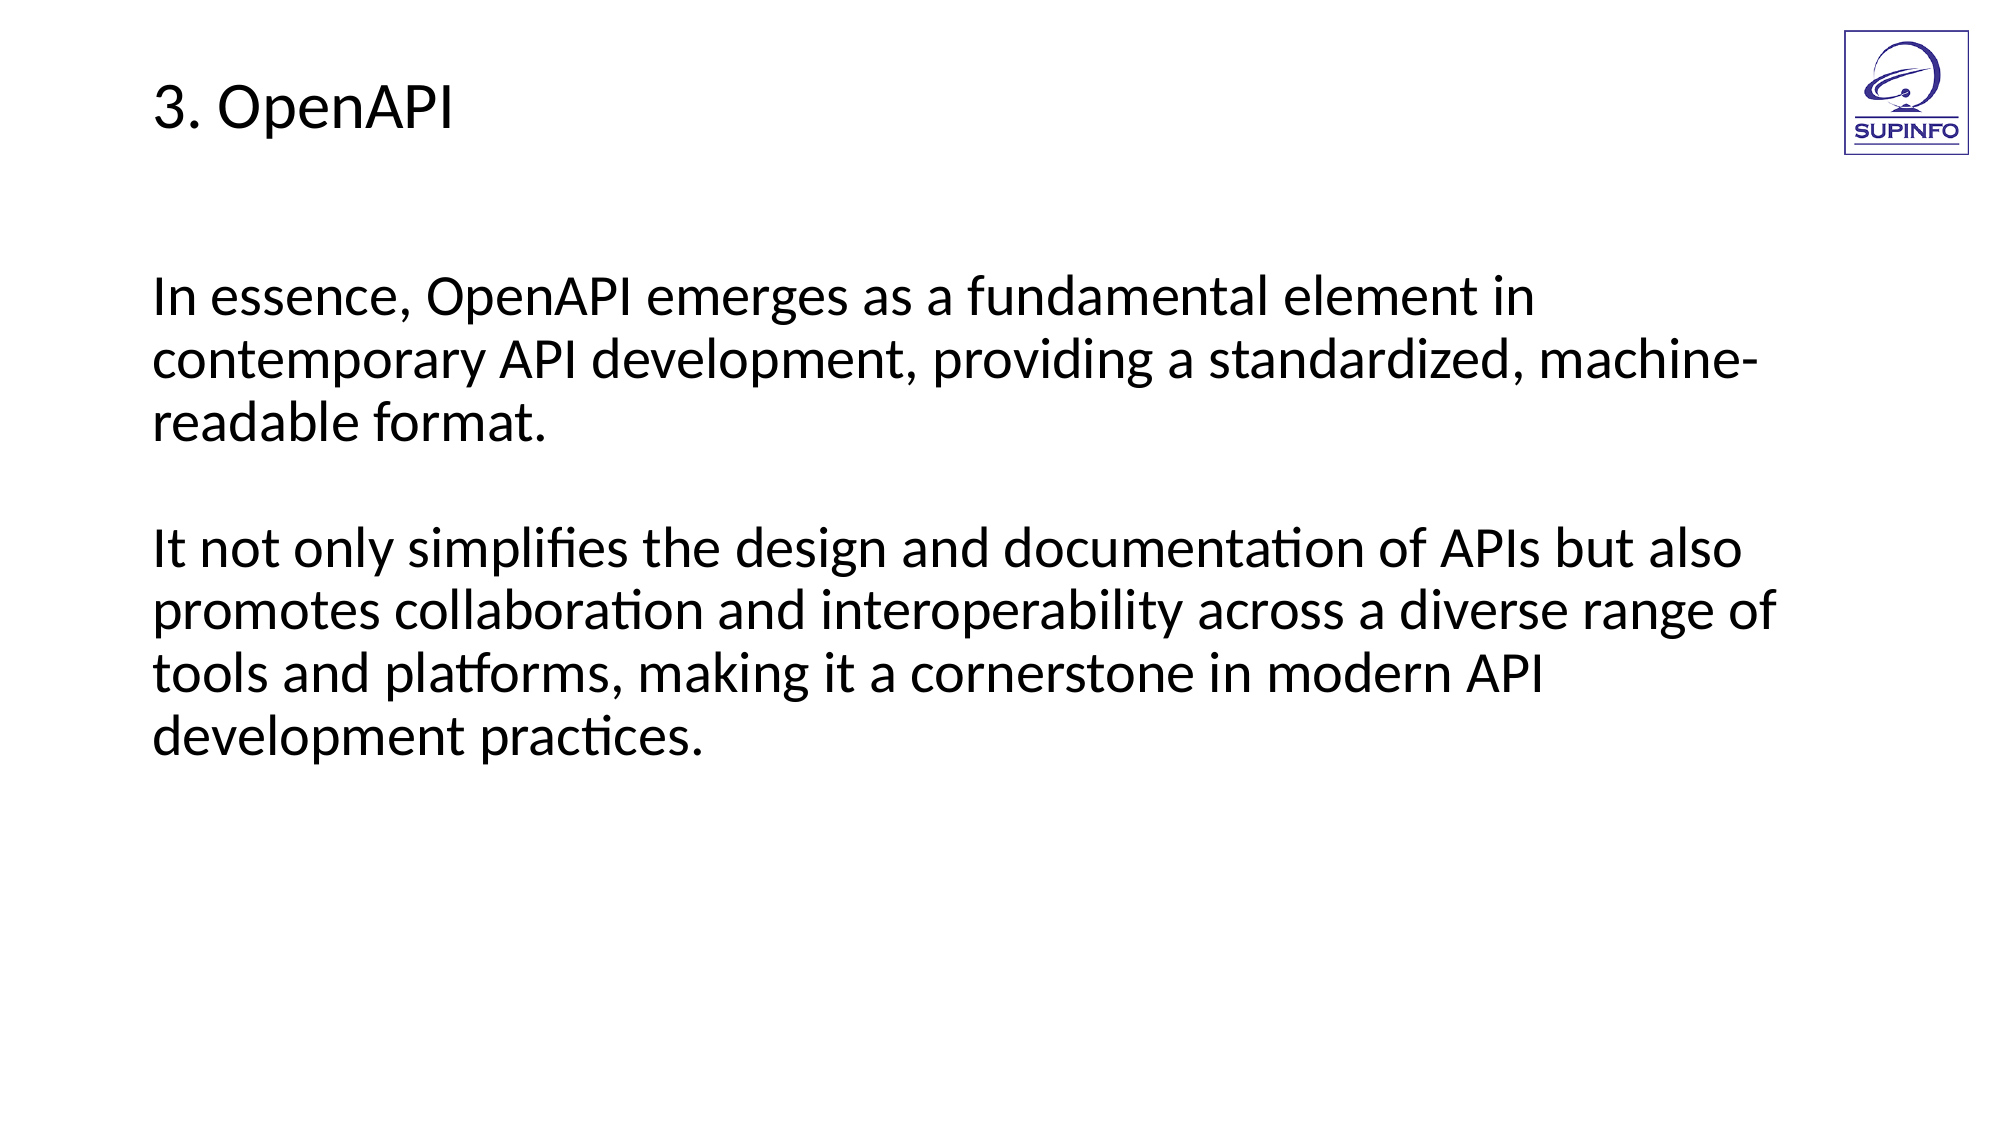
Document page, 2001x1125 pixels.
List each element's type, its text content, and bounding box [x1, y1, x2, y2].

list In essence, OpenAPI emerges as a fundamental element in contemporary API development, providing a standardized, machine-readable format. It not only simplifies the design and documentation of APIs but also promotes collaboration and interoperability across a diverse range of tools and platforms, making it a cornerstone in modern API development practices. [137, 257, 1863, 1014]
list 3. OpenAPI [137, 63, 1862, 157]
picture [1844, 30, 1969, 155]
